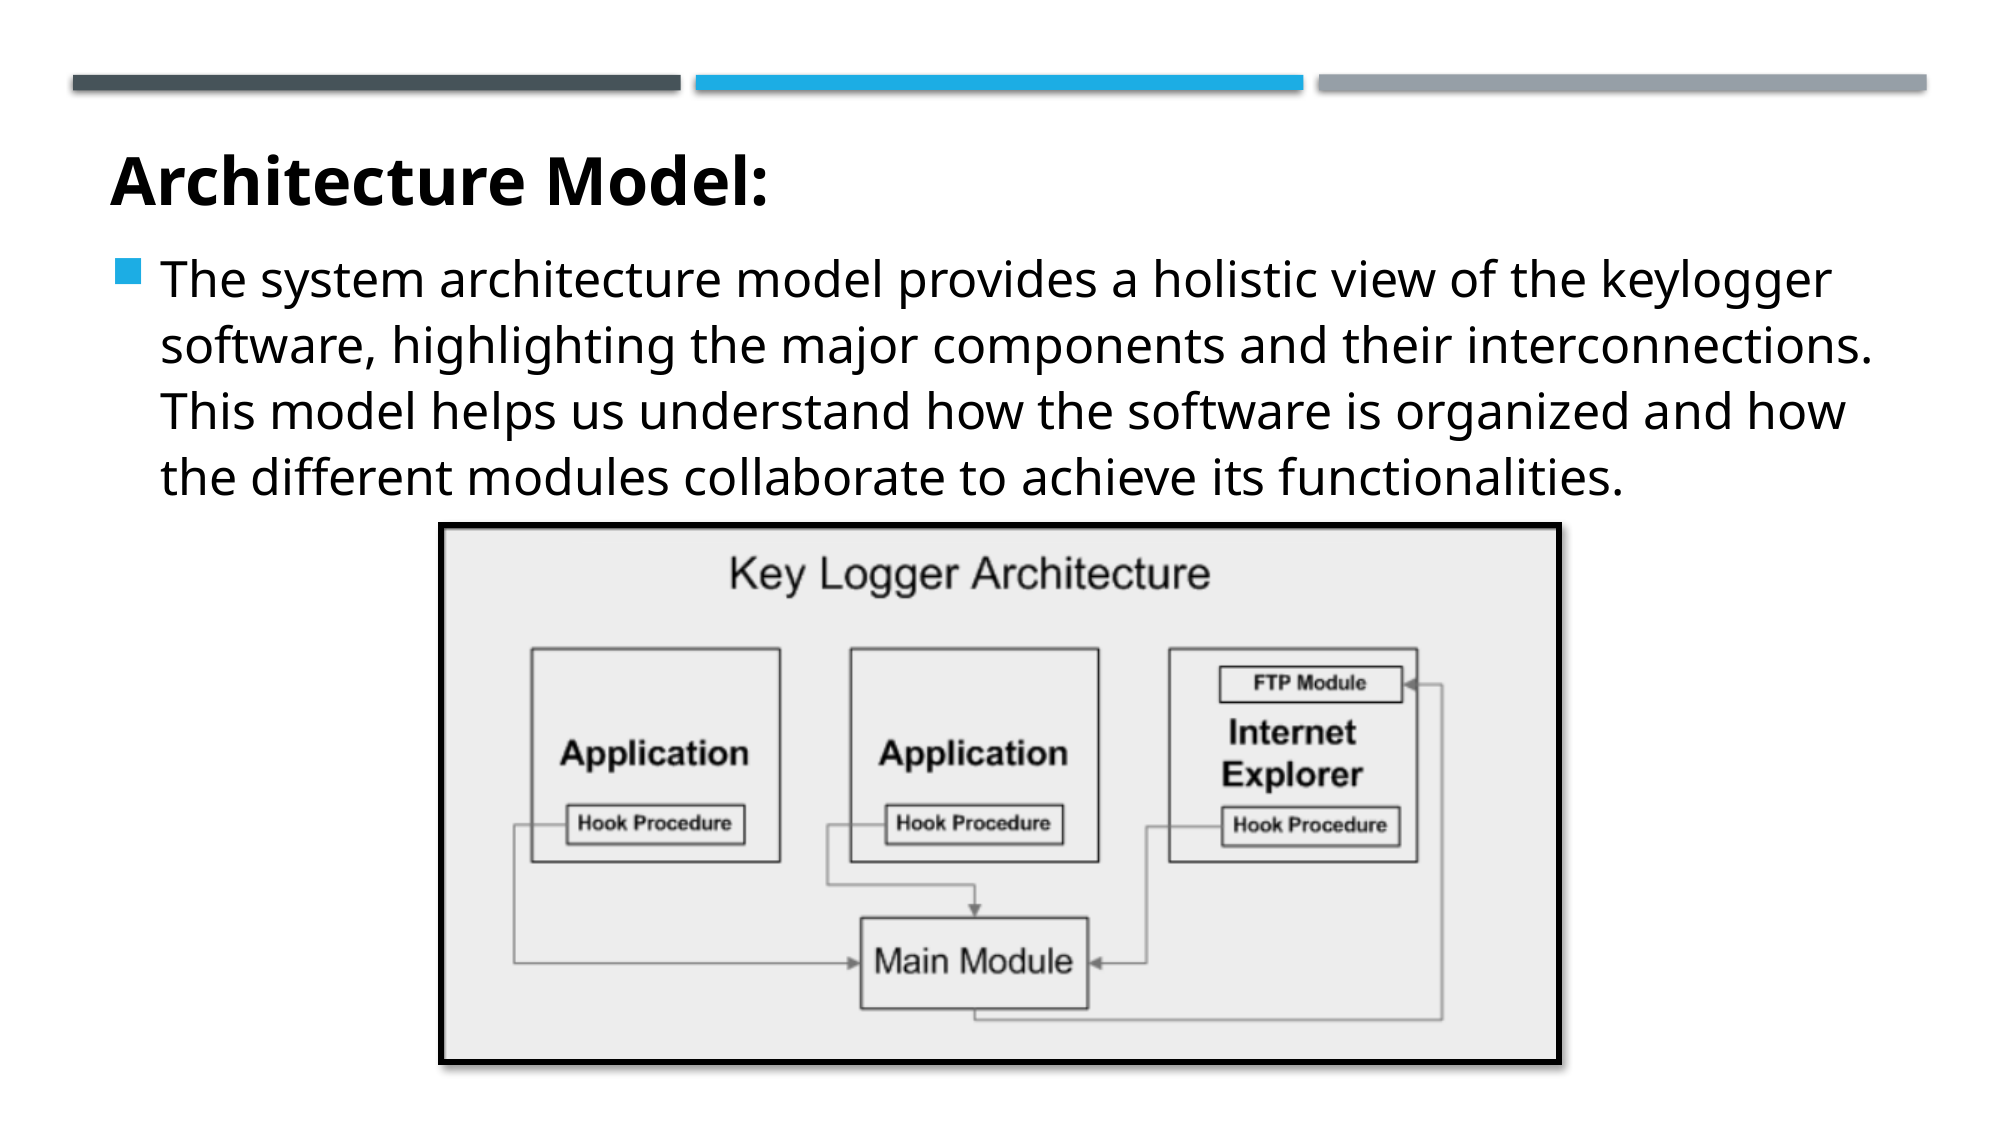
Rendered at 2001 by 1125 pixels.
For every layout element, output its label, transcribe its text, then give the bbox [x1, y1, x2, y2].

picture [443, 527, 1557, 1060]
list Architecture Model: The system architecture model provides a holistic view of the keylogger software, highlighting the major components and their interconnections. This model helps us understand how the software is organized and how the different modules collaborate to achieve its functionalities. [95, 131, 1905, 572]
